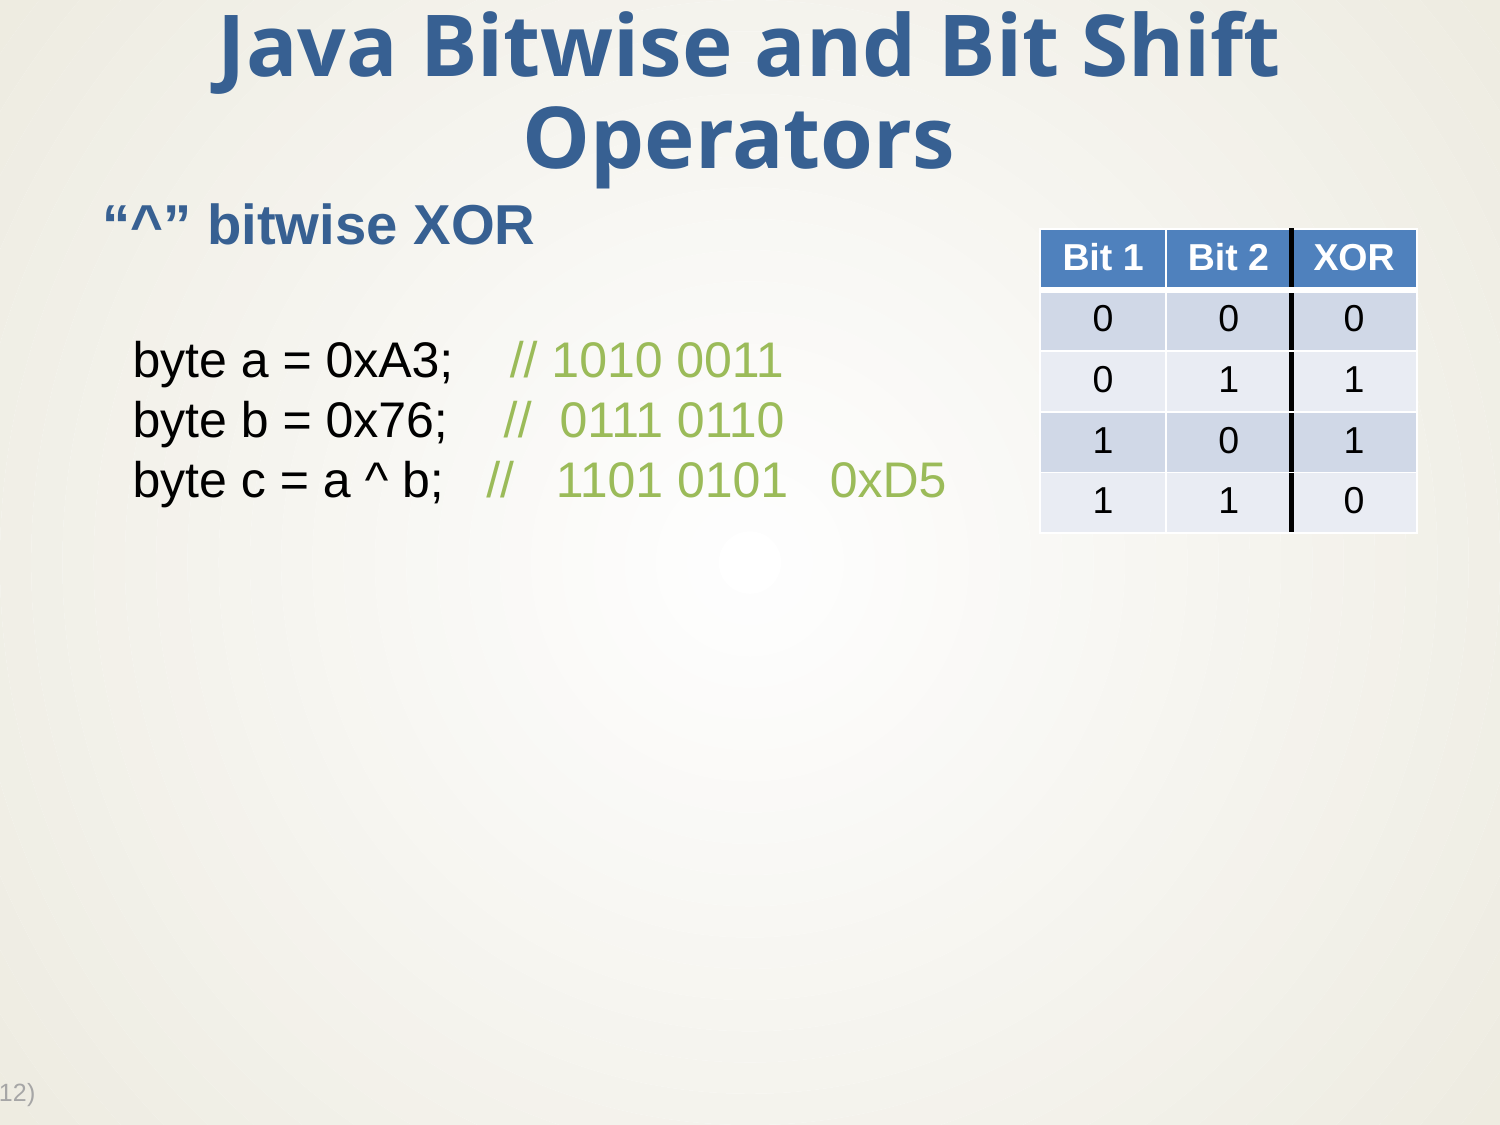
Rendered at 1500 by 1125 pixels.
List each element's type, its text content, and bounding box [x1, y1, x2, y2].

text_box byte a = 0xA3; // 1010 0011 byte b = 0x76; // 0111 0110 byte c = a ^ b; // 1101 0101 0xD5 [117, 320, 962, 515]
table_cell 1 [1167, 473, 1289, 532]
title Java Bitwise and Bit Shift Operators [0, 24, 1500, 166]
table_header Bit 2 [1167, 230, 1289, 287]
table_cell 1 [1167, 352, 1289, 411]
list “^” bitwise XOR [56, 187, 1444, 1036]
table_cell 0 [1294, 473, 1416, 532]
table_cell 0 [1294, 293, 1416, 350]
table_cell 1 [1294, 413, 1416, 472]
table_cell 0 [1041, 352, 1165, 411]
table_cell 1 [1041, 413, 1165, 472]
table_cell 0 [1167, 293, 1289, 350]
table_header XOR [1294, 230, 1416, 287]
table_header Bit 1 [1041, 230, 1165, 287]
table_cell 1 [1294, 352, 1416, 411]
table_cell 0 [1167, 413, 1289, 472]
table_cell 0 [1041, 293, 1165, 350]
table_cell 1 [1041, 473, 1165, 532]
